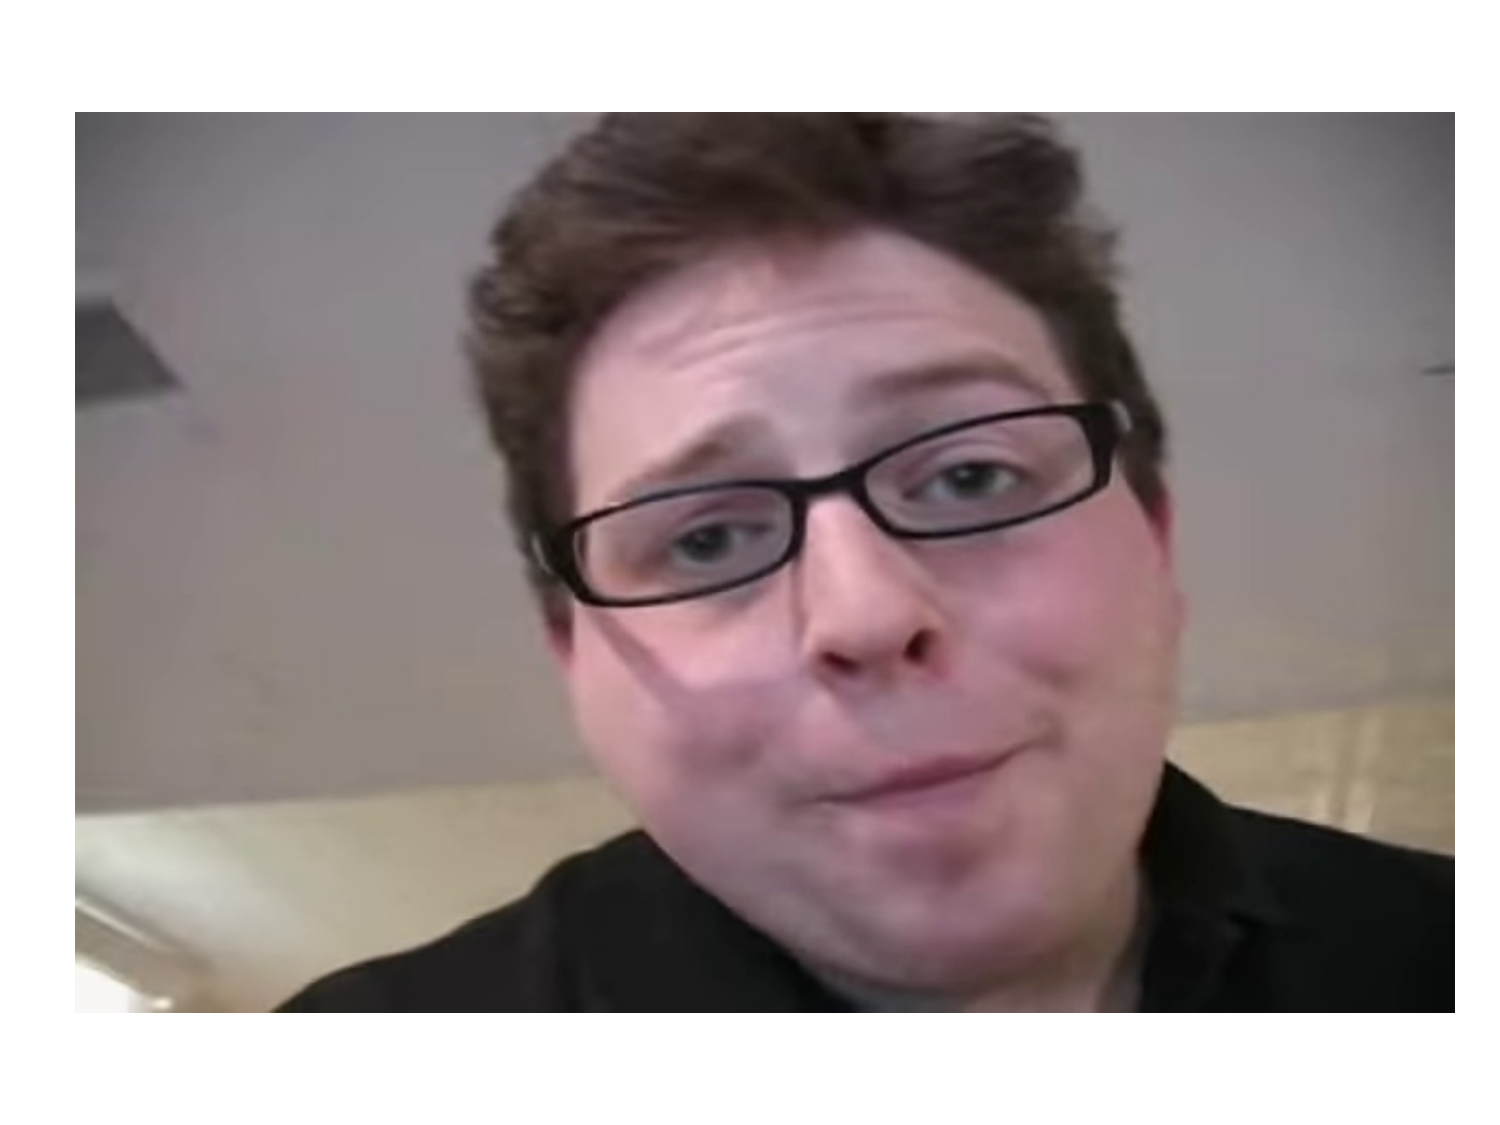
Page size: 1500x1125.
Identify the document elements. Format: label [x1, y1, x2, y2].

picture [74, 112, 1456, 1013]
